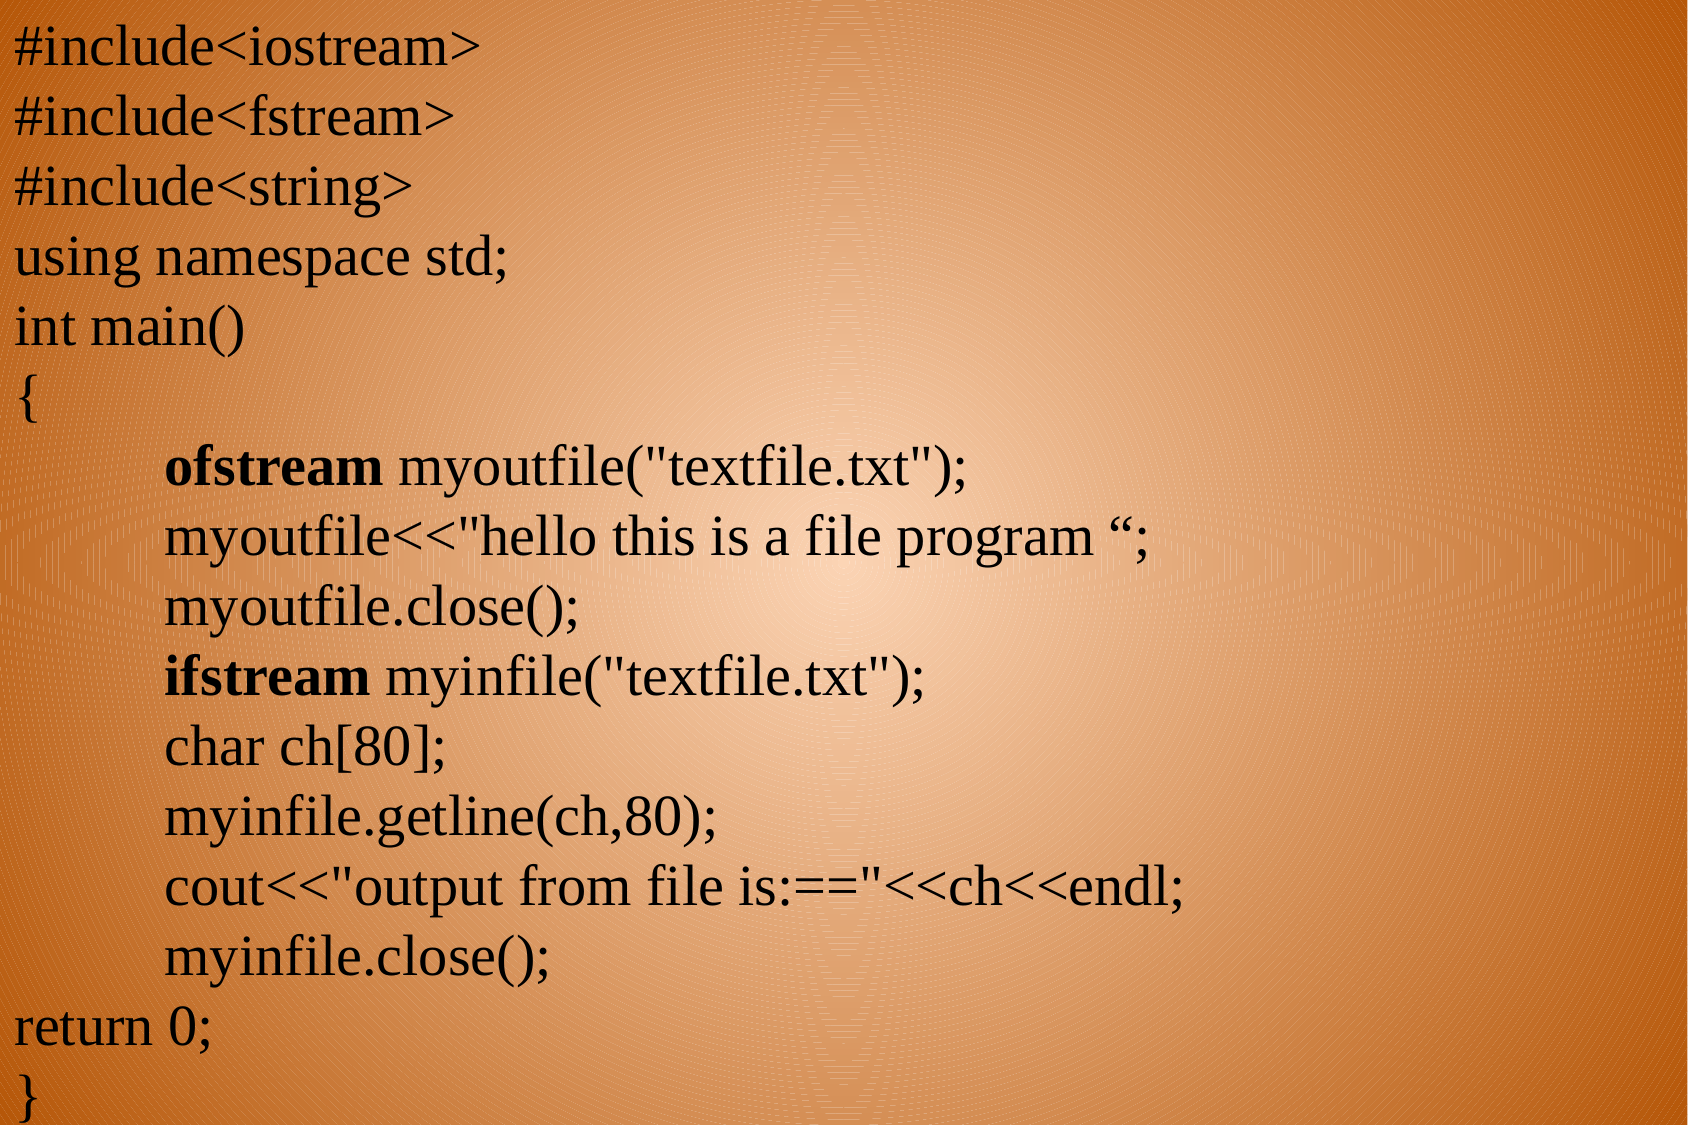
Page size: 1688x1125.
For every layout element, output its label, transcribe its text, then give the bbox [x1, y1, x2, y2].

text_box #include<iostream> #include<fstream> #include<string> using namespace std; int main() { ofstream myoutfile("textfile.txt"); myoutfile<<"hello this is a file program “; myoutfile.close(); ifstream myinfile("textfile.txt"); char ch[80]; myinfile.getline(ch,80); cout<<"output from file is:=="<<ch<<endl; myinfile.close(); return 0; } [0, 0, 1688, 1125]
